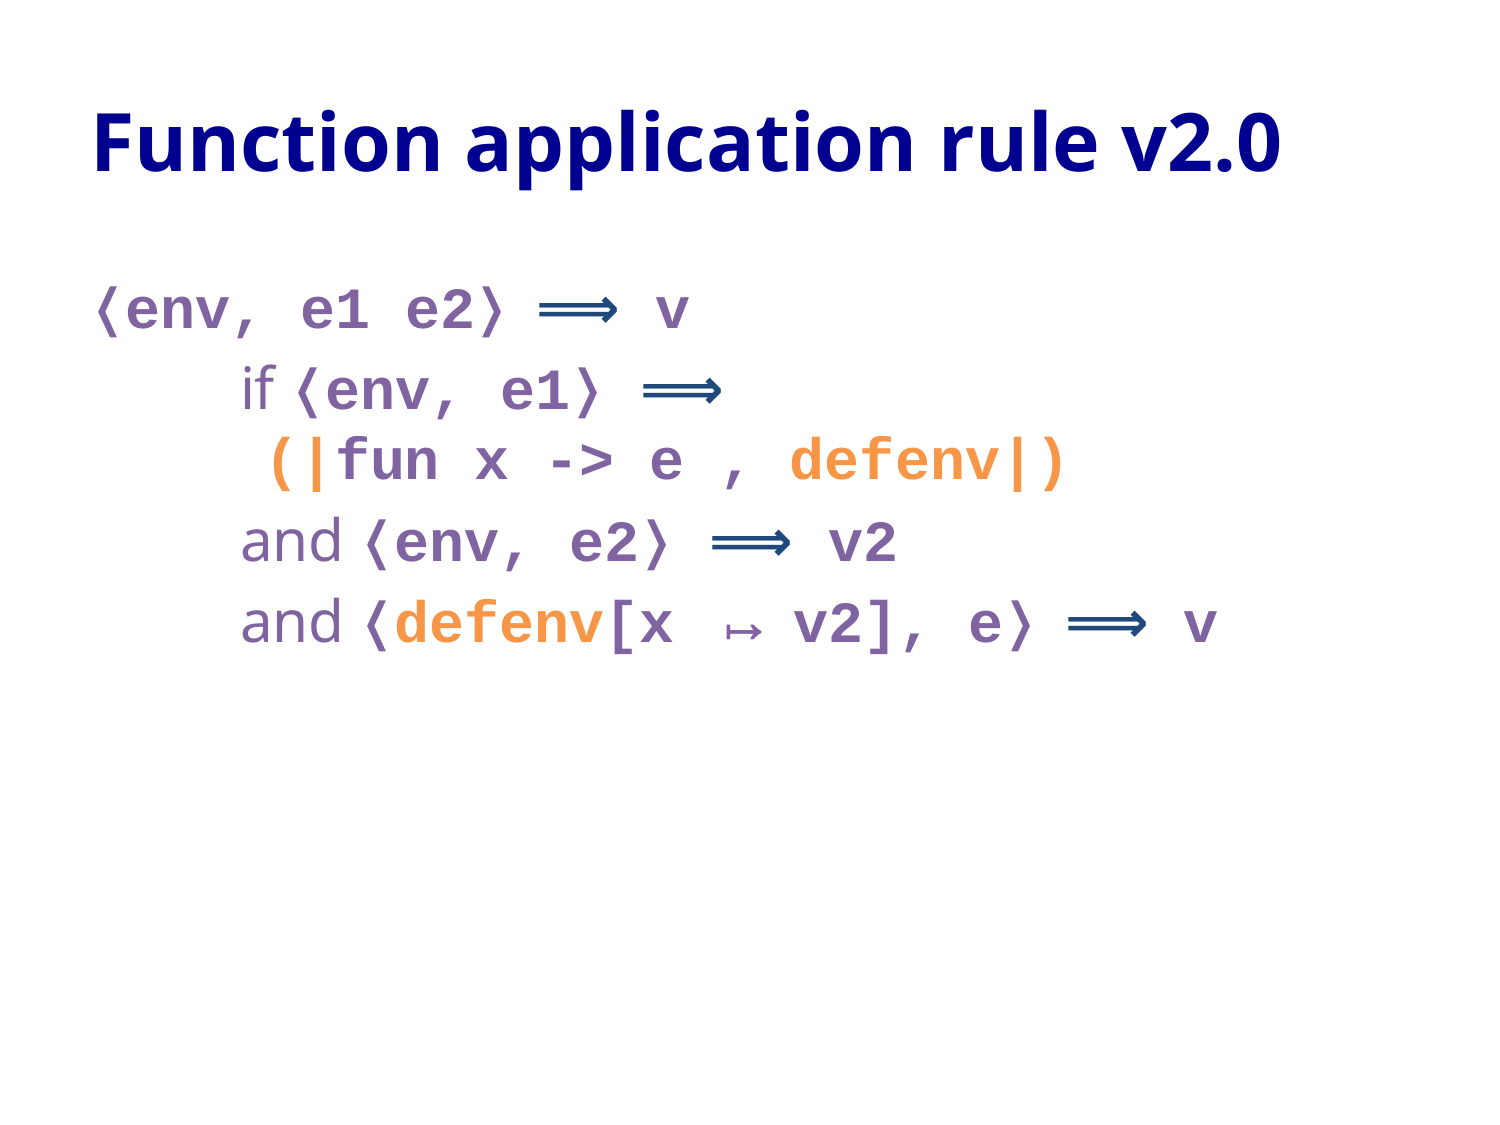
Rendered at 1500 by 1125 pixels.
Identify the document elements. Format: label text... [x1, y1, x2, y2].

title Function application rule v2.0 [75, 45, 1425, 233]
list ⟨env, e1 e2⟩ ⟹ v if ⟨env, e1⟩ ⟹ (|fun x -> e , defenv|) and ⟨env, e2⟩ ⟹ v2 and ⟨defenv[x ↦ v2], e⟩ ⟹ v [75, 262, 1425, 1005]
